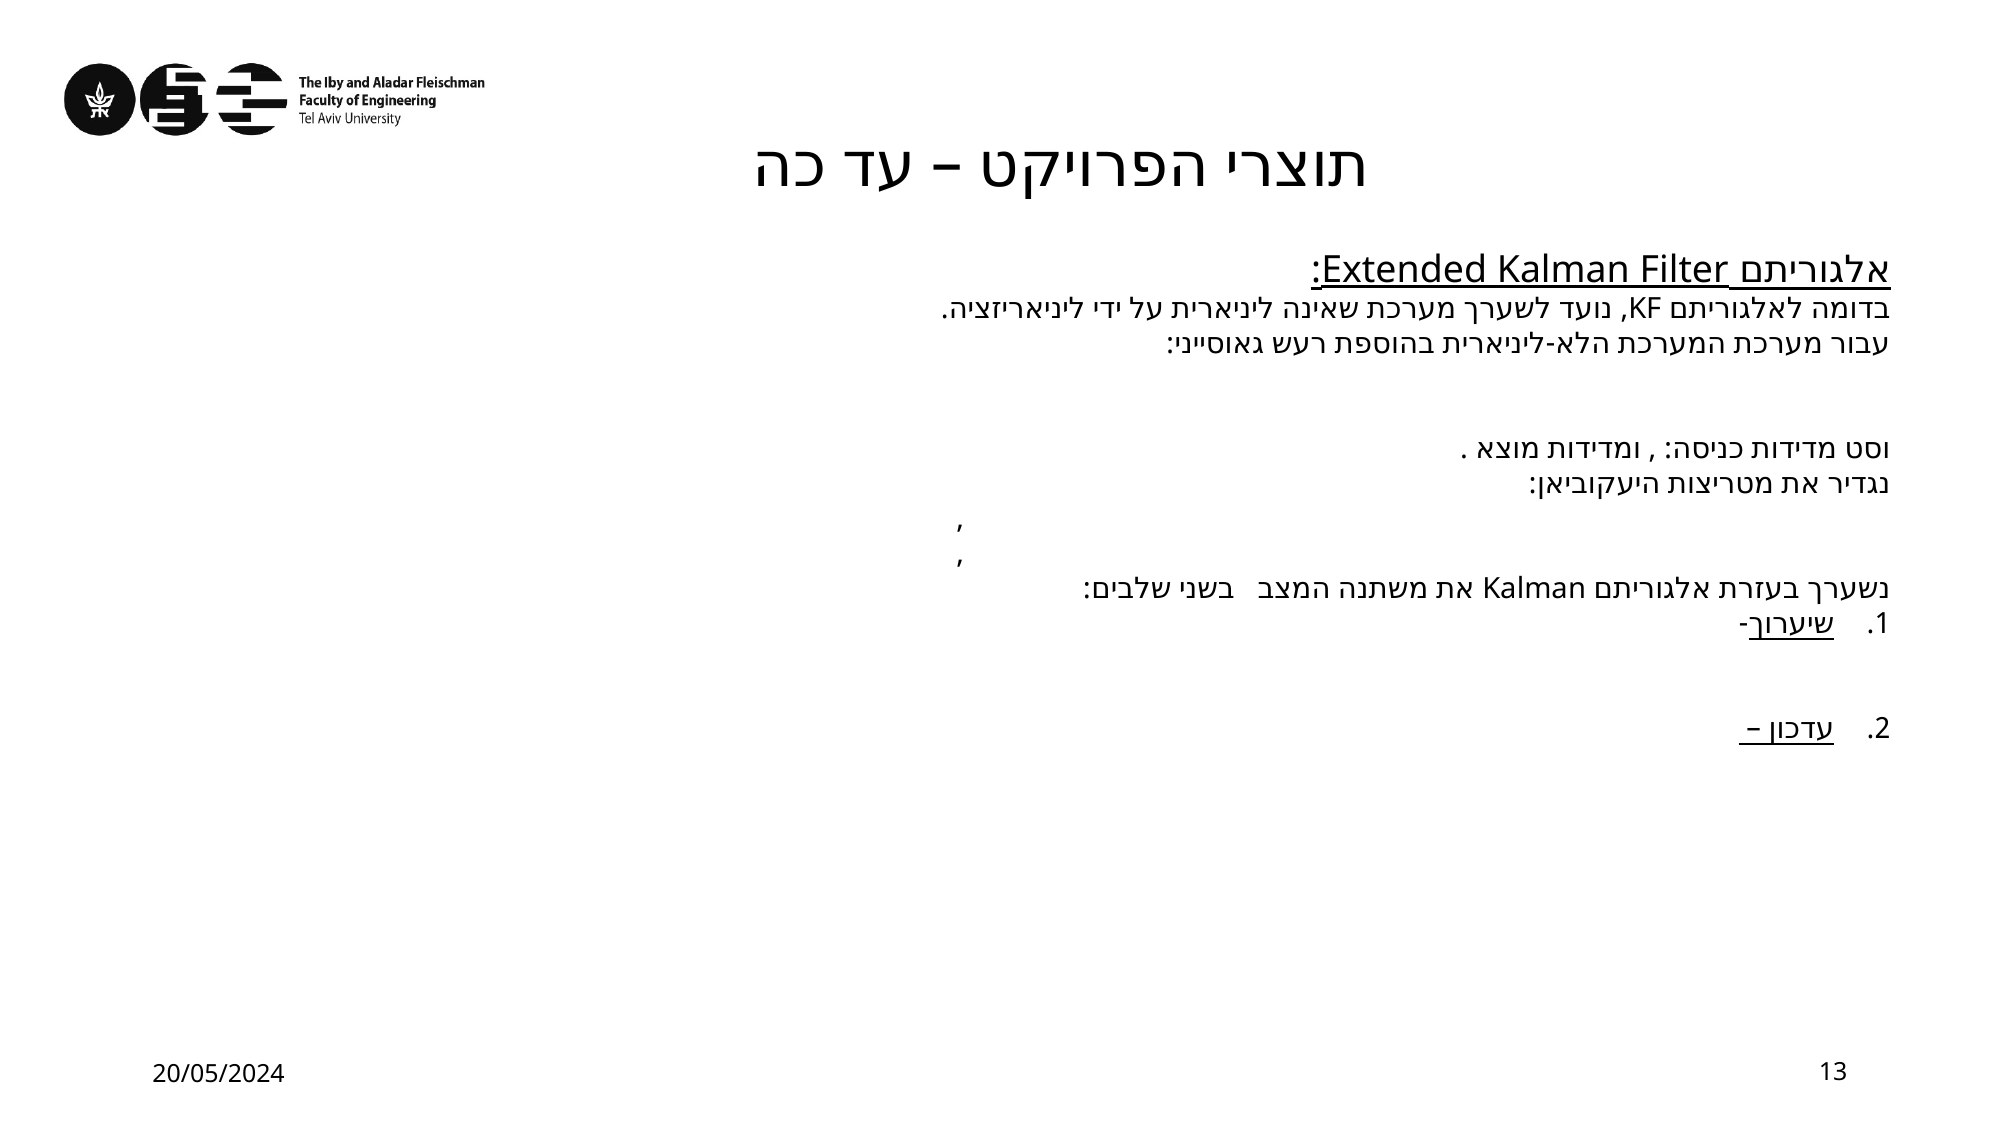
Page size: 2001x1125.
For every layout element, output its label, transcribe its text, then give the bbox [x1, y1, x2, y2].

text_box תוצרי הפרויקט – עד כה [737, 116, 1386, 207]
picture [43, 44, 524, 155]
slide_number 13 [1412, 1042, 1863, 1103]
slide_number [137, 1042, 588, 1103]
